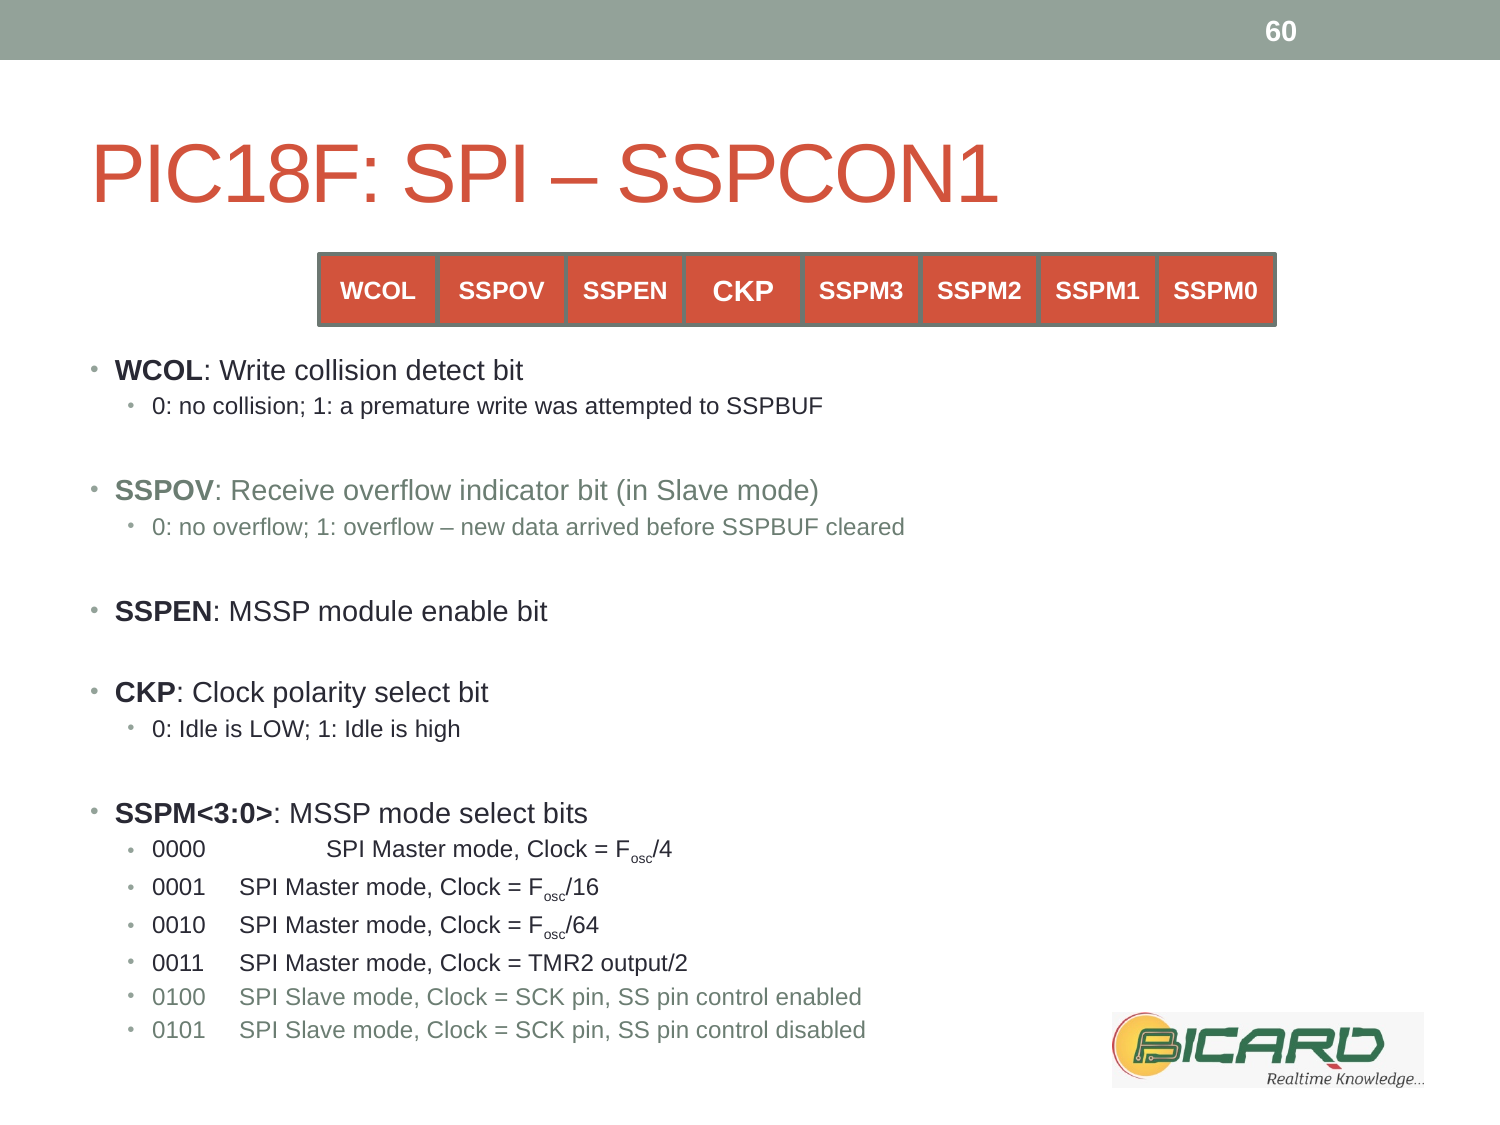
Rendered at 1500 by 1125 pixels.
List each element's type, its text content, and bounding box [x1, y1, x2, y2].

text_box SSPM1 [1037, 252, 1155, 327]
text_box WCOL [317, 252, 435, 327]
slide_number 60 [1250, 3, 1425, 57]
list WCOL: Write collision detect bit 0: no collision; 1: a premature write was attempted to SSPBUF SSPOV: Receive overflow indicator bit (in Slave mode) 0: no overflow; 1: overflow – new data arrived before SSPBUF cleared SSPEN: MSSP module enable bit CKP: Clock polarity select bit 0: Idle is LOW; 1: Idle is high SSPM<3:0>: MSSP mode select bits 0000 SPI Master mode, Clock = Fosc/4 0001 SPI Master mode, Clock = Fosc/16 0010 SPI Master mode, Clock = Fosc/64 0011 SPI Master mode, Clock = TMR2 output/2 0100 SPI Slave mode, Clock = SCK pin, SS pin control enabled 0101 SPI Slave mode, Clock = SCK pin, SS pin control disabled [75, 262, 1425, 1063]
text_box SSPM3 [800, 252, 918, 327]
title PIC18F: SPI – SSPCON1 [75, 87, 1425, 250]
text_box SSPOV [435, 252, 565, 327]
text_box SSPM2 [918, 252, 1037, 327]
text_box SSPEN [564, 252, 682, 327]
text_box SSPM0 [1155, 252, 1277, 327]
picture [1112, 1063, 1424, 1088]
text_box CKP [682, 252, 800, 327]
